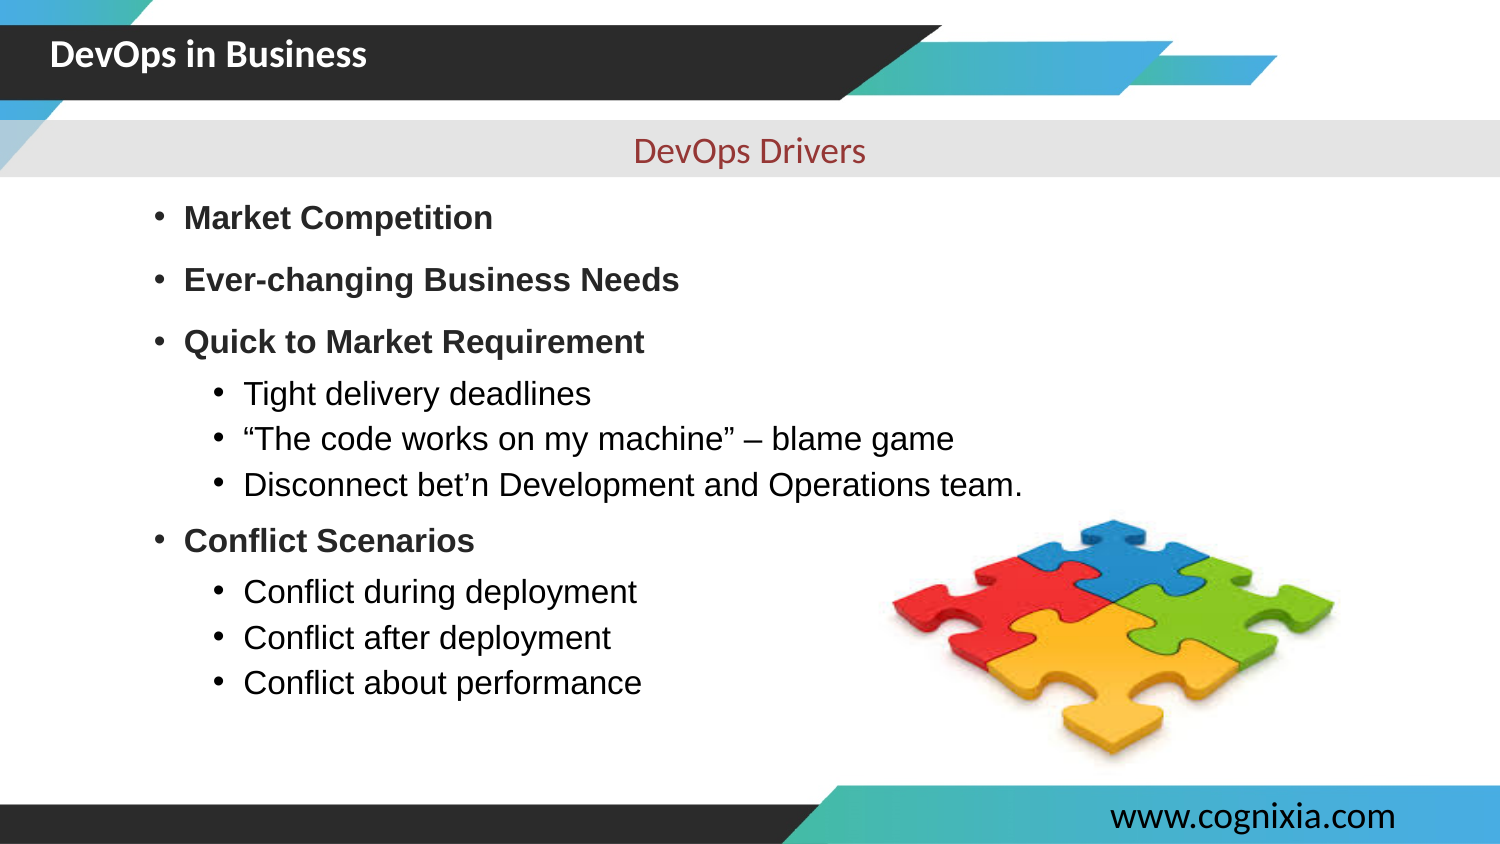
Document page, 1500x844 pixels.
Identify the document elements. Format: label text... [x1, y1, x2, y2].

text_box DevOps Drivers [0, 120, 1500, 178]
text_box DevOps in Business [44, 22, 1003, 81]
list Market Competition Ever-changing Business Needs Quick to Market Requirement Tight delivery deadlines “The code works on my machine” – blame game Disconnect bet’n Development and Operations team. Conflict Scenarios Conflict during deployment Conflict after deployment Conflict about performance [111, 190, 1428, 748]
picture [0, 178, 1500, 844]
picture [0, 0, 1500, 120]
